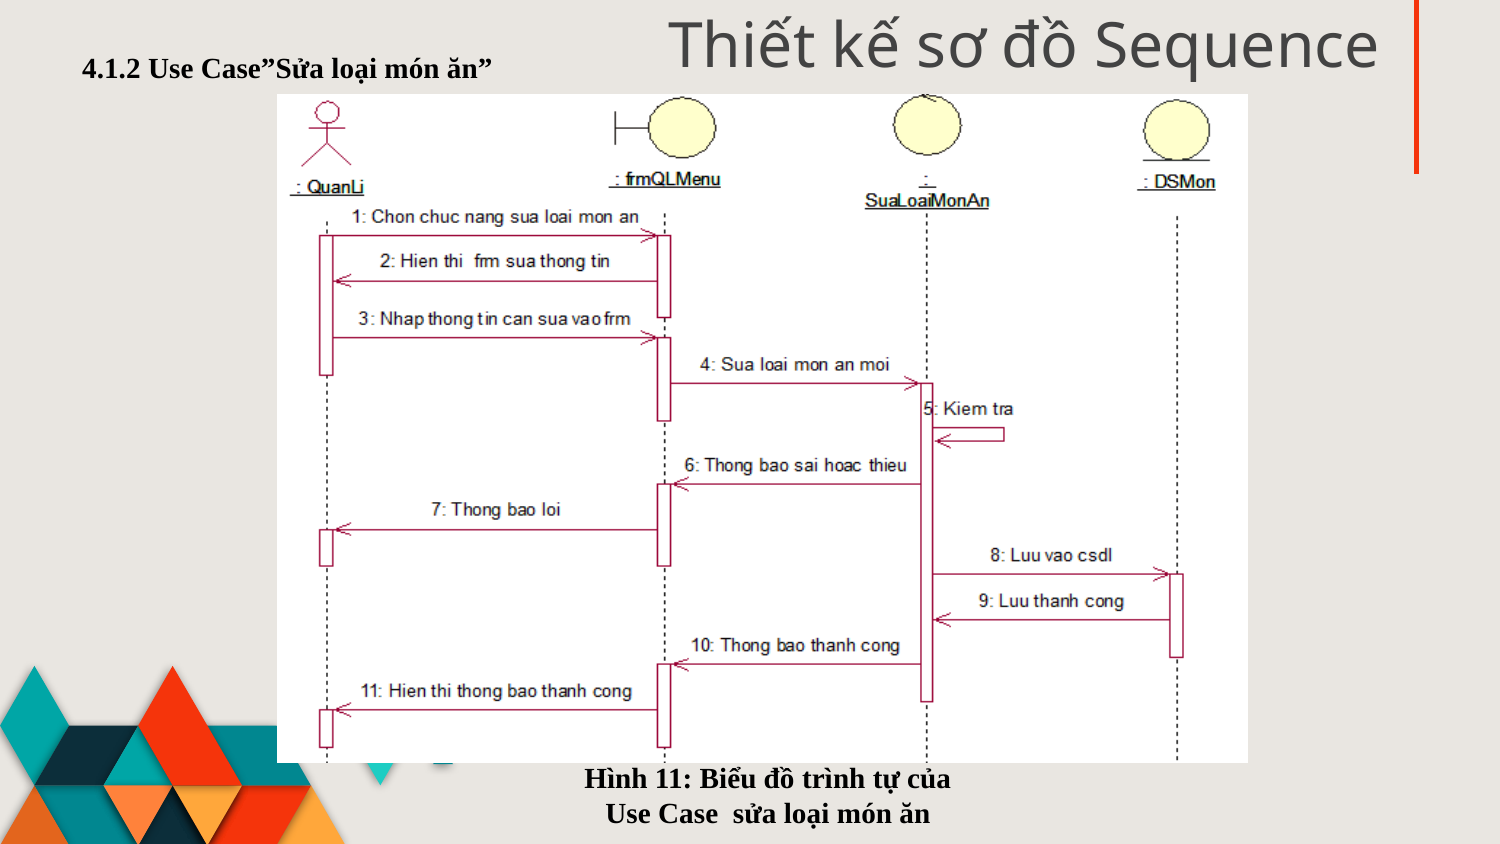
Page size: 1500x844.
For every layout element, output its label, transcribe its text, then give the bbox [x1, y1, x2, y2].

picture [277, 94, 1248, 763]
text_box Hình 11: Biểu đồ trình tự của Use Case sửa loại món ăn [566, 771, 969, 838]
text_box 4.1.2 Use Case”Sửa loại món ăn” [67, 41, 660, 127]
title Thiết kế sơ đồ Sequence [67, 0, 1396, 95]
